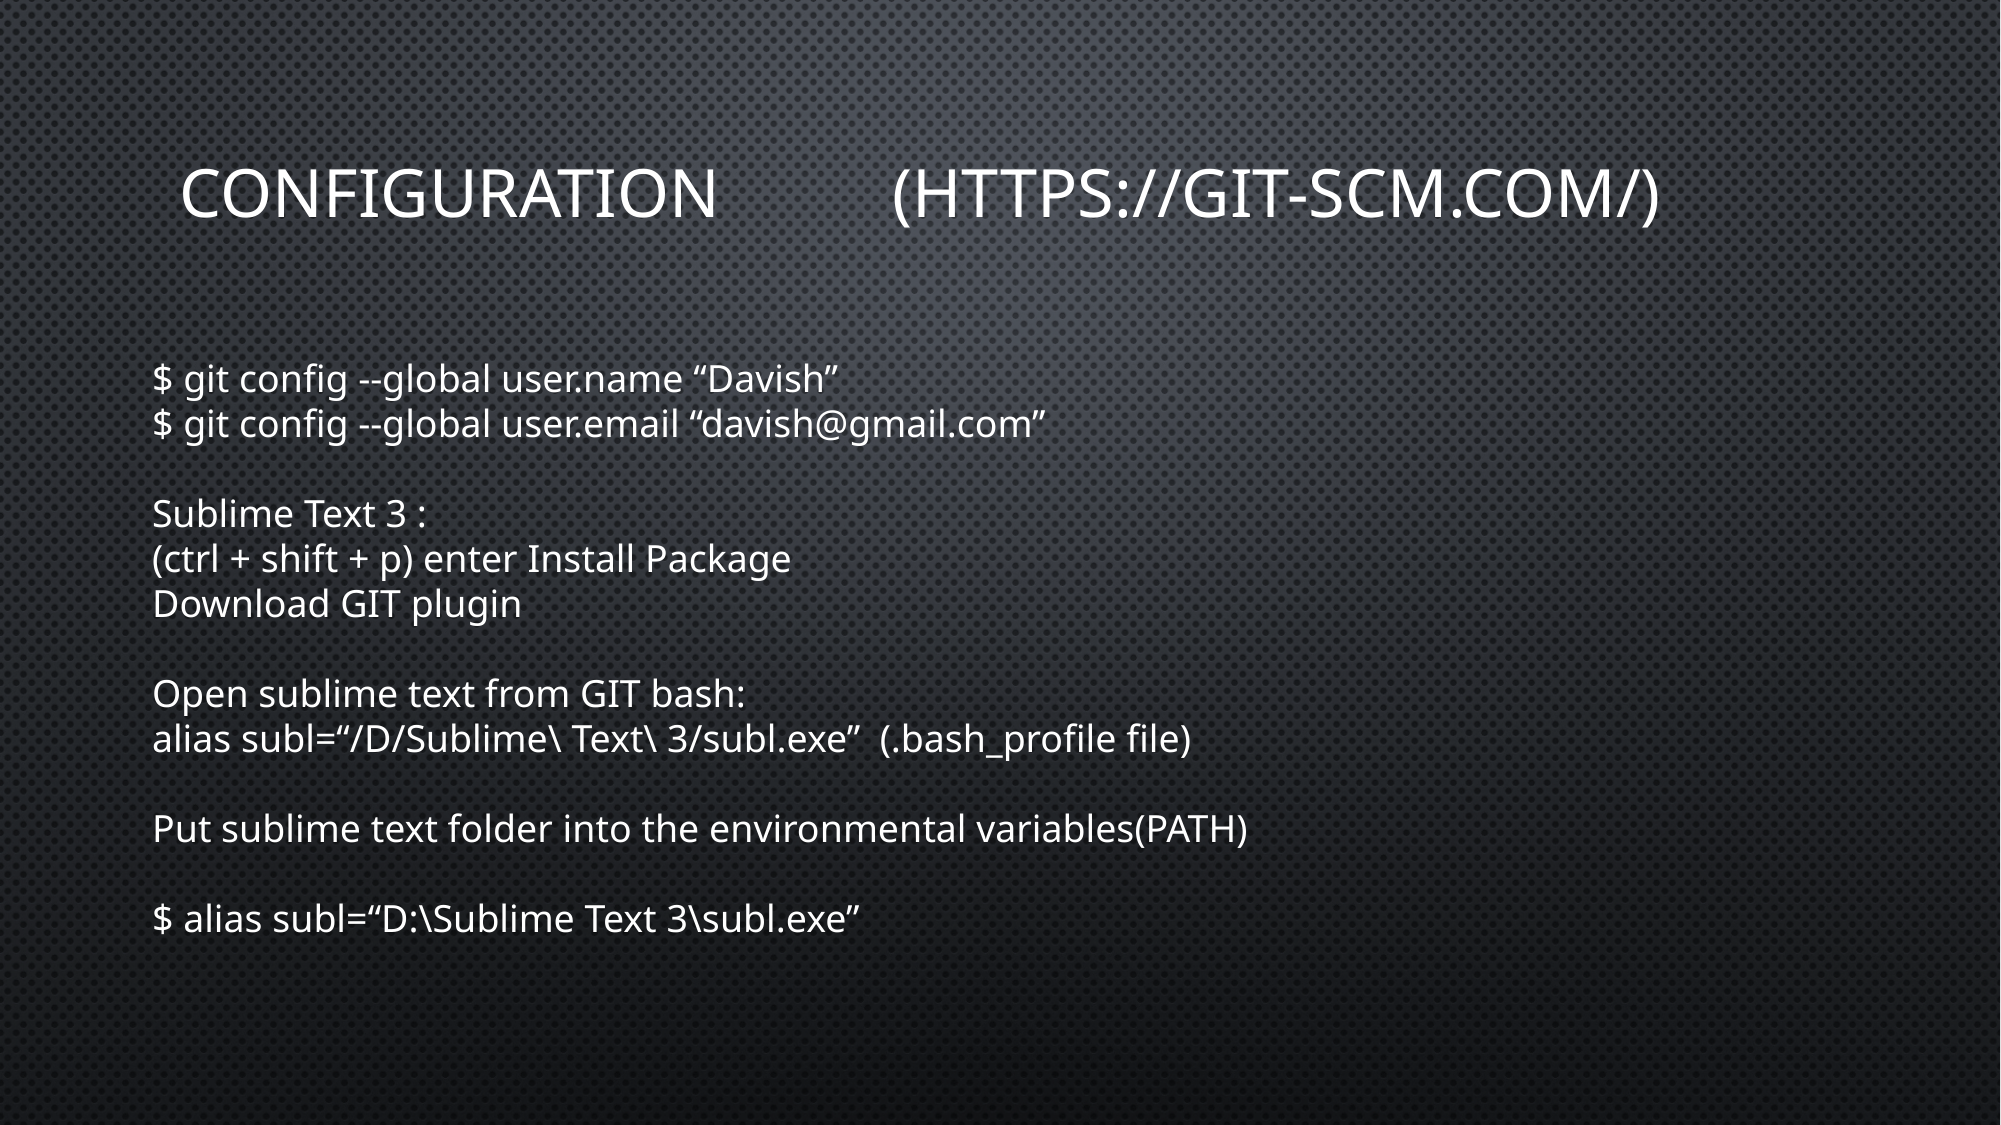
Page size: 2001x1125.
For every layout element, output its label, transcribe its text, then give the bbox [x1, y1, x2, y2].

title Configuration (https://git-scm.com/) [164, 34, 1790, 348]
text_box $ git config --global user.name “Davish” $ git config --global user.email “davish@gmail.com” Sublime Text 3 : (ctrl + shift + p) enter Install Package Download GIT plugin Open sublime text from GIT bash: alias subl=“/D/Sublime\ Text\ 3/subl.exe” (.bash_profile file) Put sublime text folder into the environmental variables(PATH) $ alias subl=“D:\Sublime Text 3\subl.exe” [137, 347, 1307, 993]
